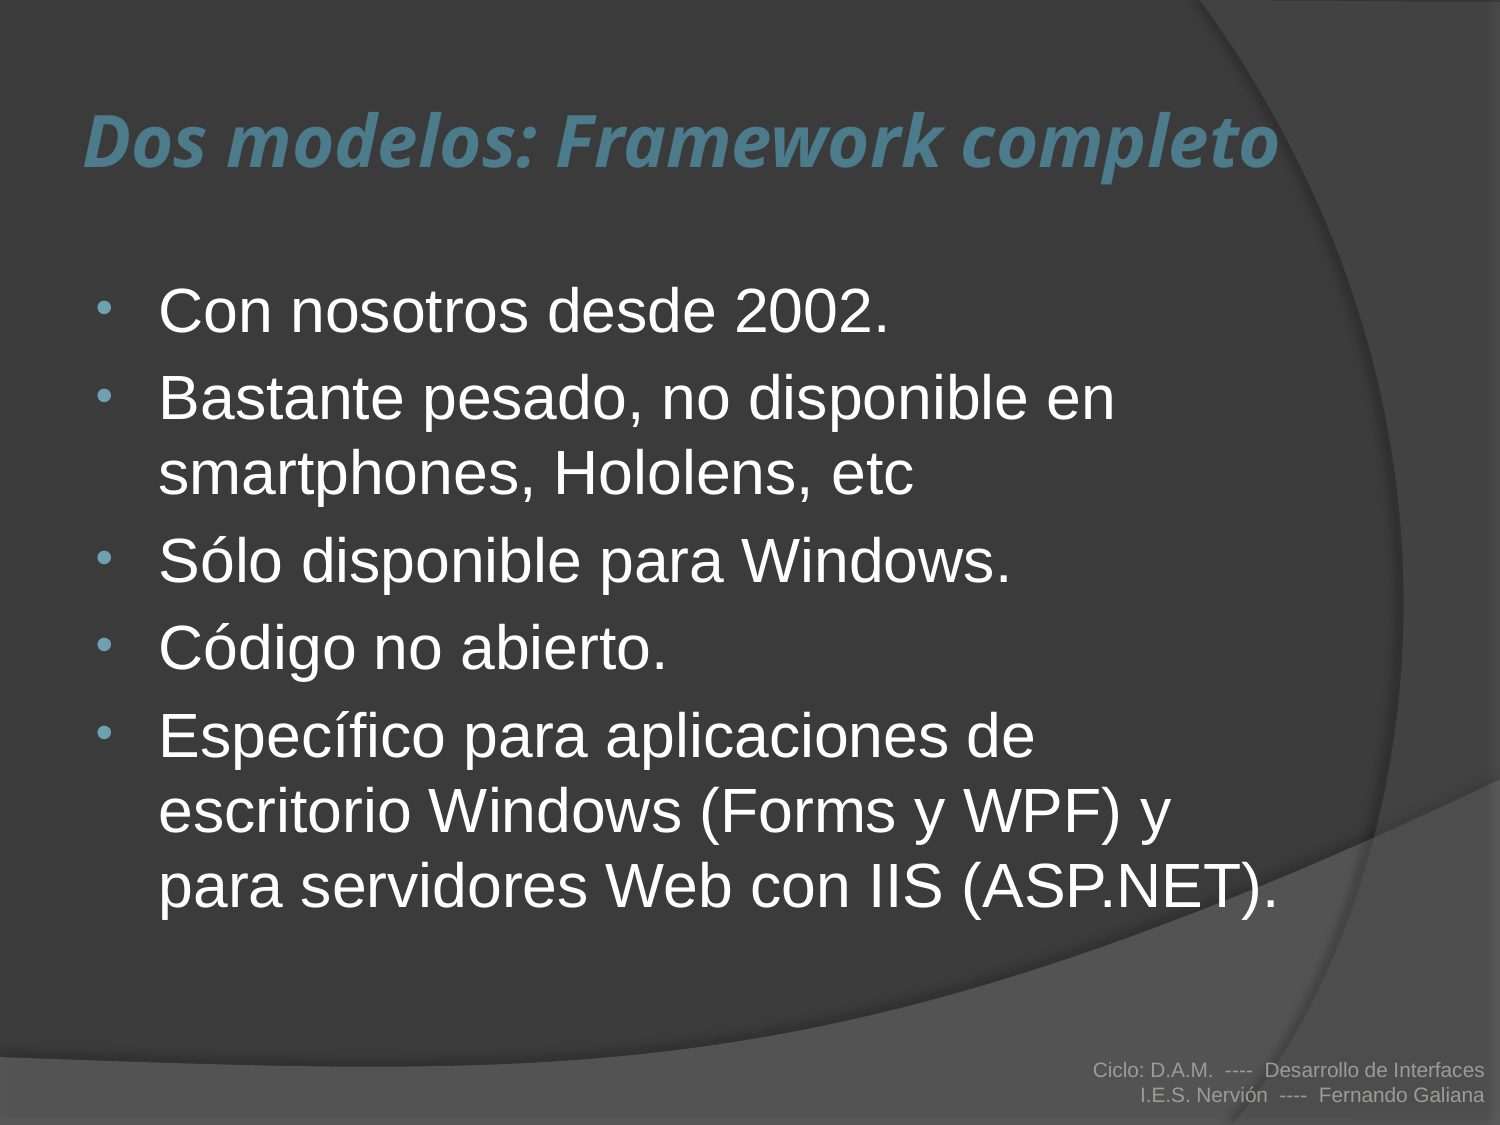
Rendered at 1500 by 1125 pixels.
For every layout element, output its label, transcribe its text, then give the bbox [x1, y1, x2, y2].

list Con nosotros desde 2002. Bastante pesado, no disponible en smartphones, Hololens, etc Sólo disponible para Windows. Código no abierto. Específico para aplicaciones de escritorio Windows (Forms y WPF) y para servidores Web con IIS (ASP.NET). [75, 262, 1300, 1005]
title Dos modelos: Framework completo [75, 45, 1300, 233]
text_box Ciclo: D.A.M. ---- Desarrollo de Interfaces I.E.S. Nervión ---- Fernando Galiana [1009, 1046, 1485, 1107]
